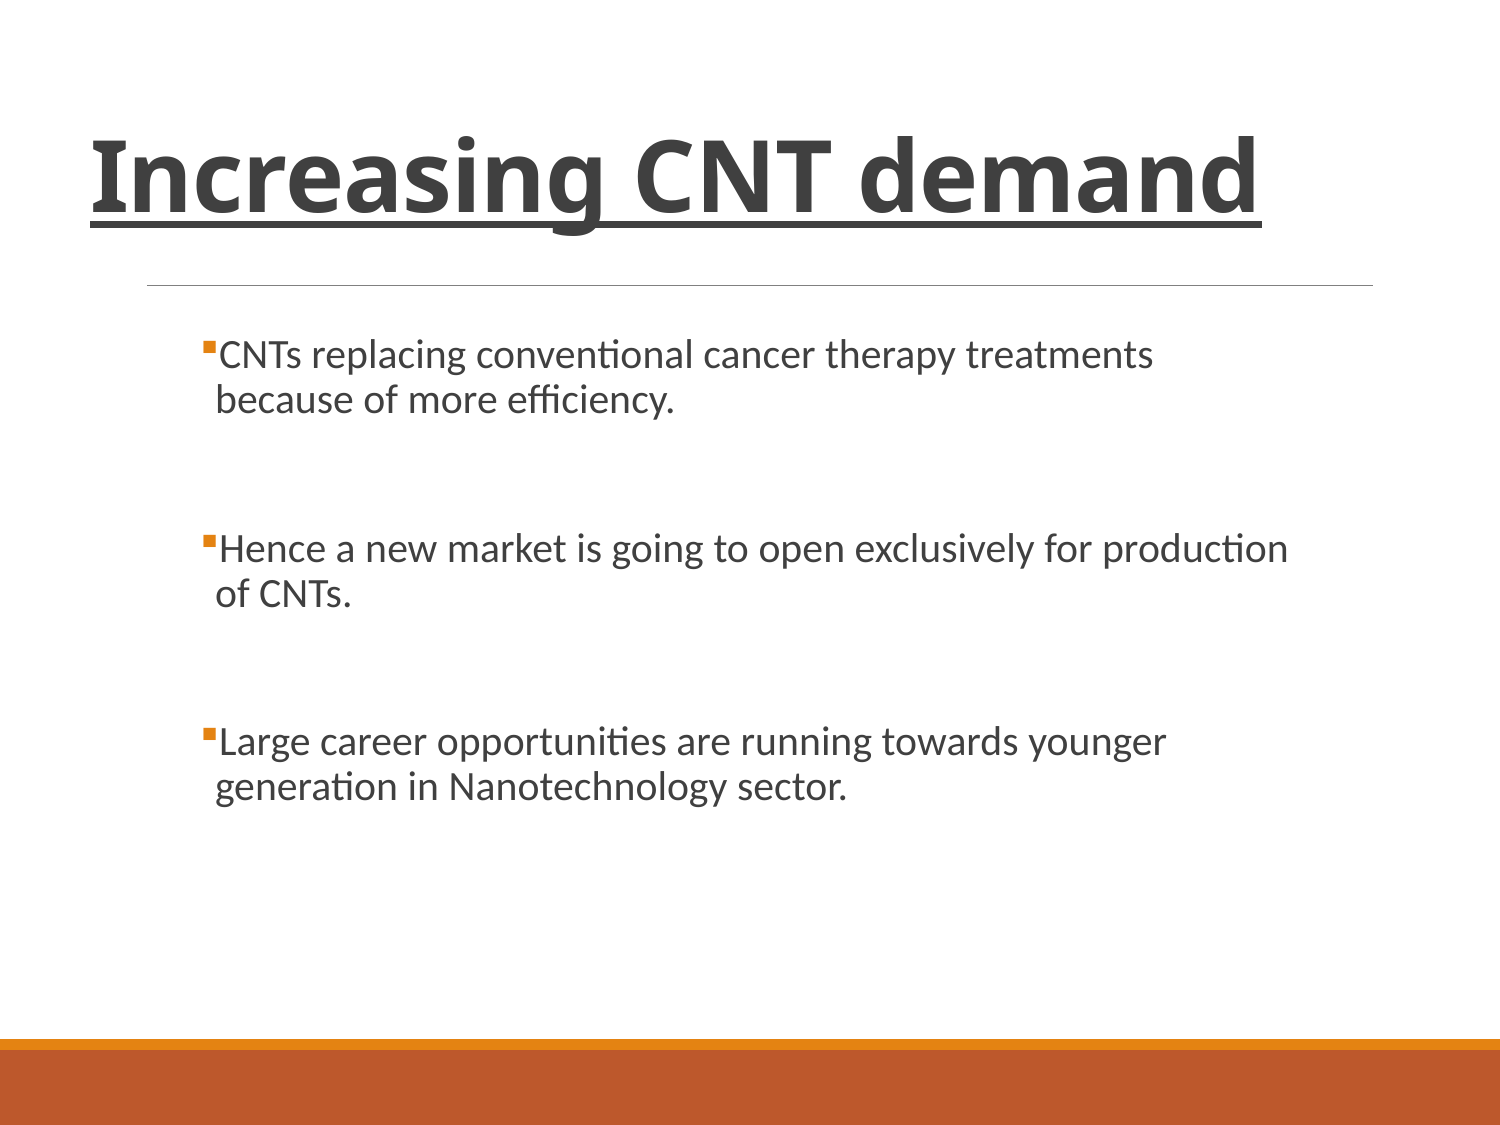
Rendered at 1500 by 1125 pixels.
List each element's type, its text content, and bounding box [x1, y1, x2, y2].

list CNTs replacing conventional cancer therapy treatments because of more efficiency. Hence a new market is going to open exclusively for production of CNTs. Large career opportunities are running towards younger generation in Nanotechnology sector. [200, 324, 1300, 975]
title Increasing CNT demand [75, 24, 1425, 241]
